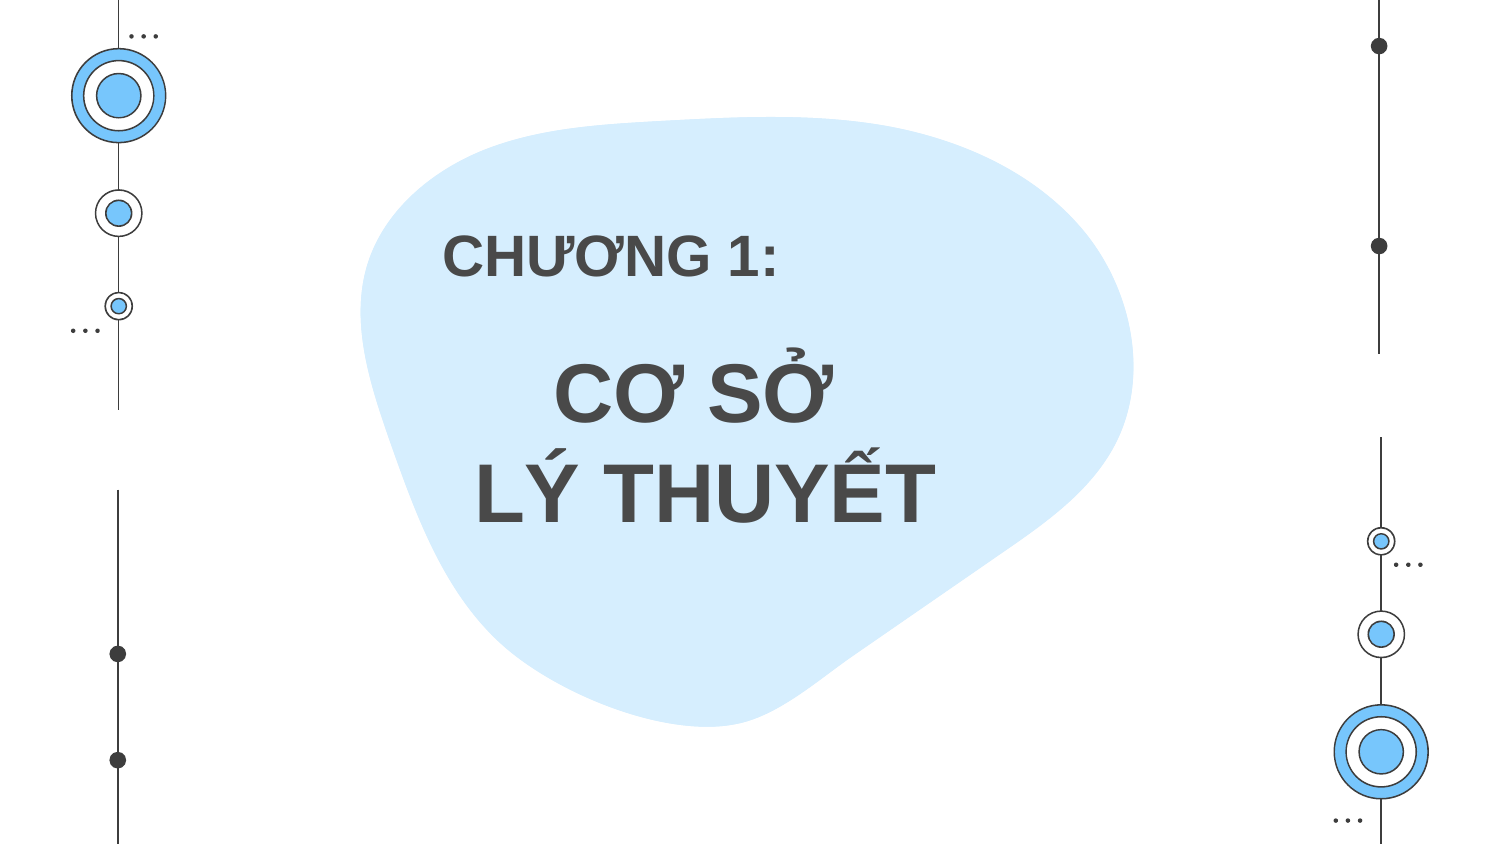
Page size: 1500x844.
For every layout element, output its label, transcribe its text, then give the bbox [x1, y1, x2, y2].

title CHƯƠNG 1: [367, 165, 855, 342]
title CƠ SỞ LÝ THUYẾT [378, 341, 1033, 537]
